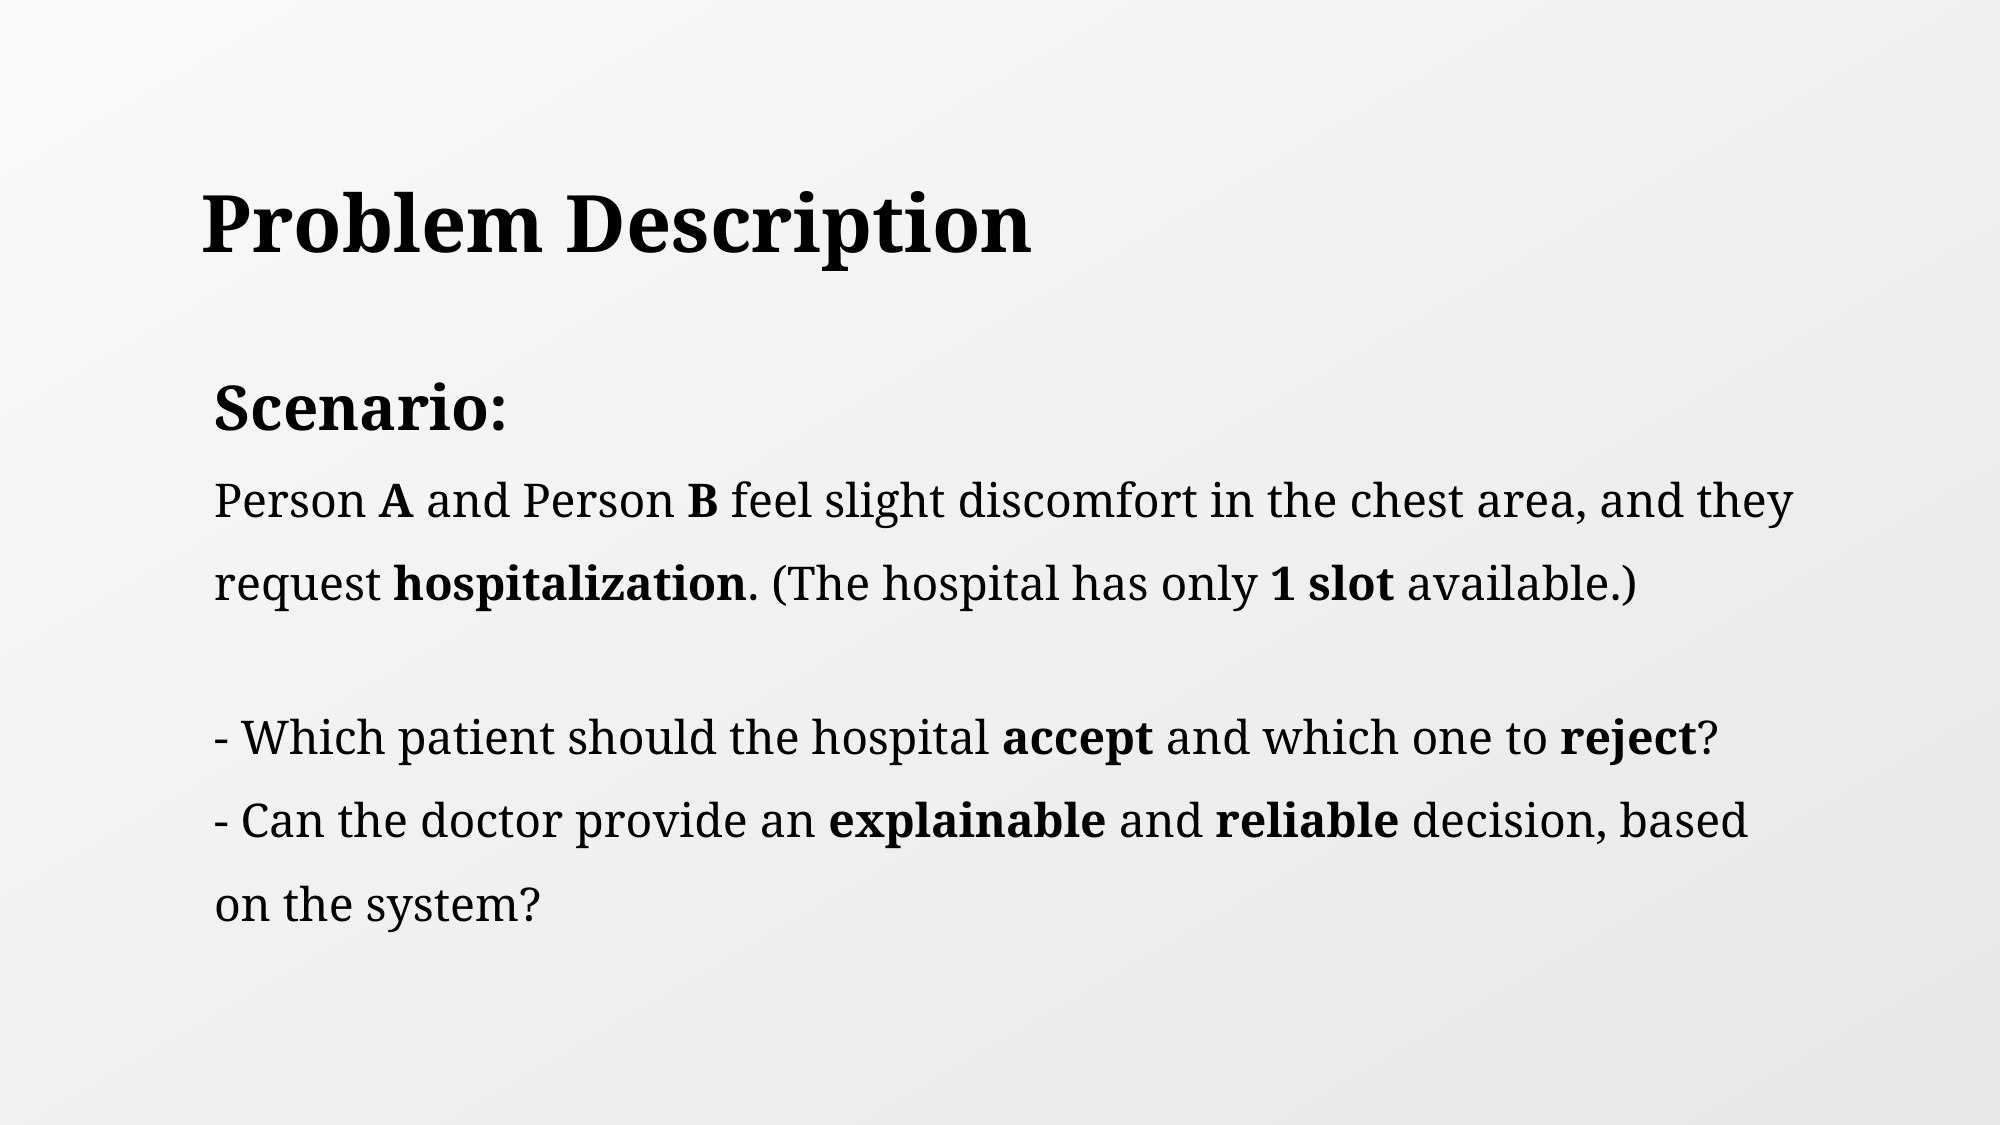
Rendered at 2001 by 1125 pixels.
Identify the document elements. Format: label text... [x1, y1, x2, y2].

title Problem Description [186, 118, 1820, 287]
text_box Scenario: Person A and Person B feel slight discomfort in the chest area, and they request hospitalization. (The hospital has only 1 slot available.) - Which patient should the hospital accept and which one to reject? - Can the doctor provide an explainable and reliable decision, based on the system? [199, 323, 1818, 946]
